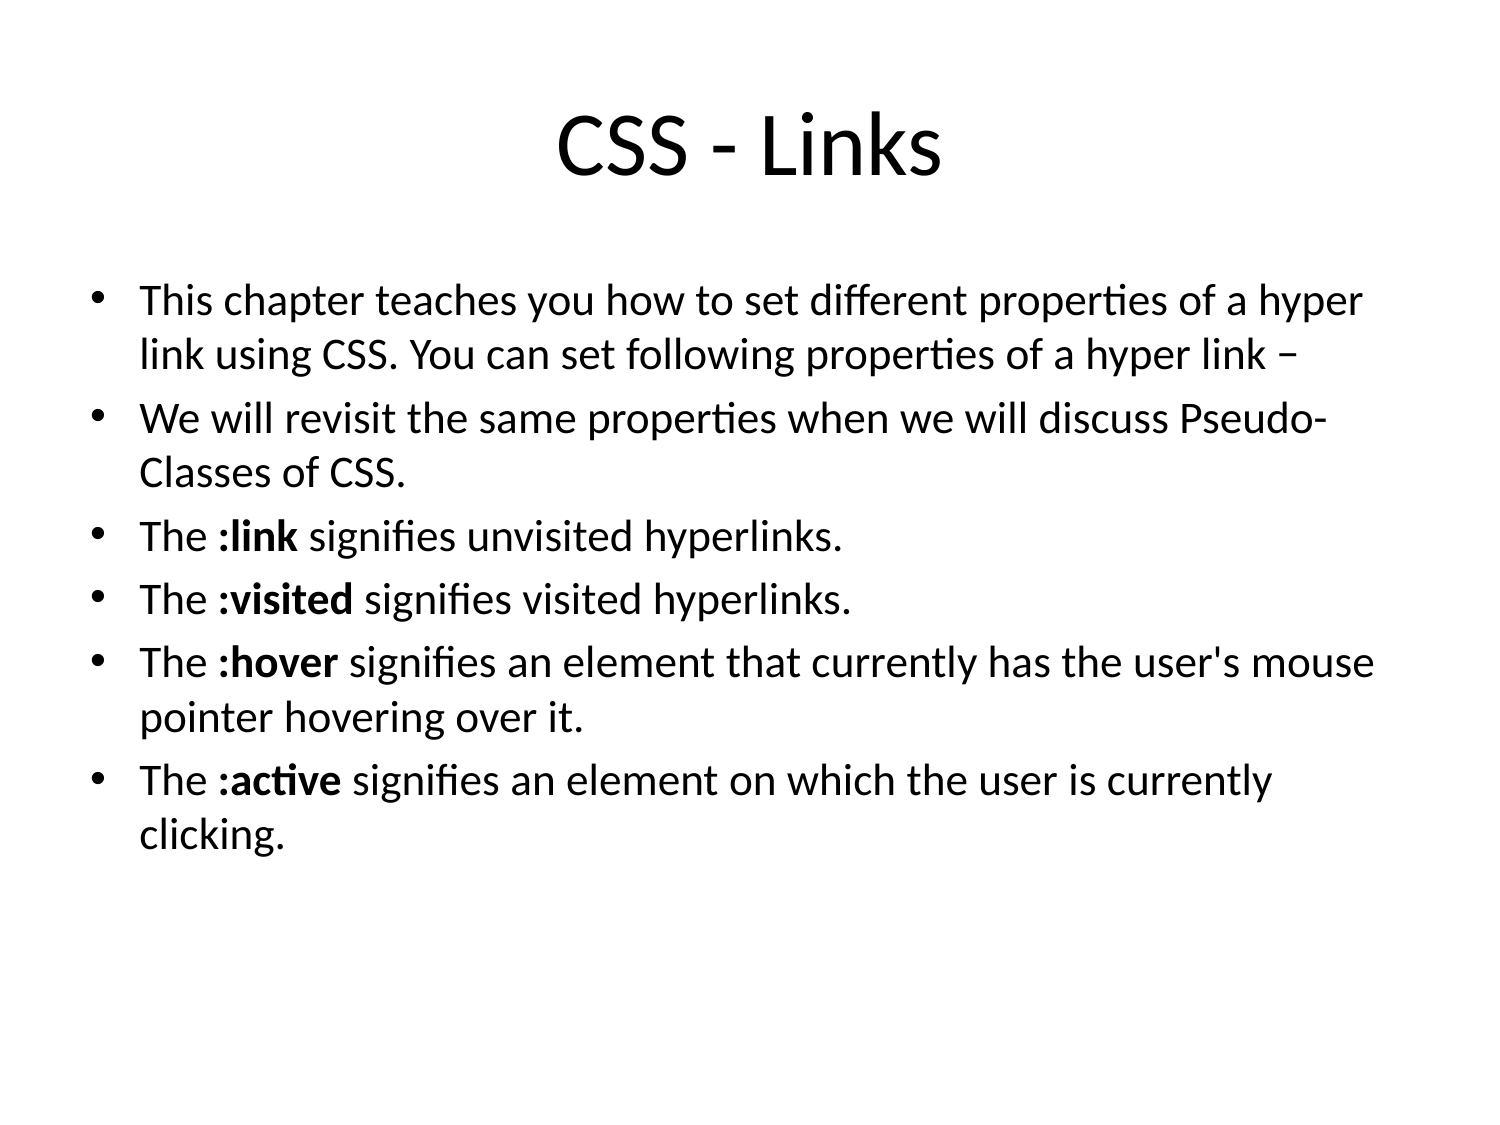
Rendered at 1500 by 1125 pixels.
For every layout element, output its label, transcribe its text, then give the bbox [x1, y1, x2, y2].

title CSS - Links [75, 45, 1425, 233]
list This chapter teaches you how to set different properties of a hyper link using CSS. You can set following properties of a hyper link − We will revisit the same properties when we will discuss Pseudo-Classes of CSS. The :link signifies unvisited hyperlinks. The :visited signifies visited hyperlinks. The :hover signifies an element that currently has the user's mouse pointer hovering over it. The :active signifies an element on which the user is currently clicking. [75, 262, 1425, 1005]
